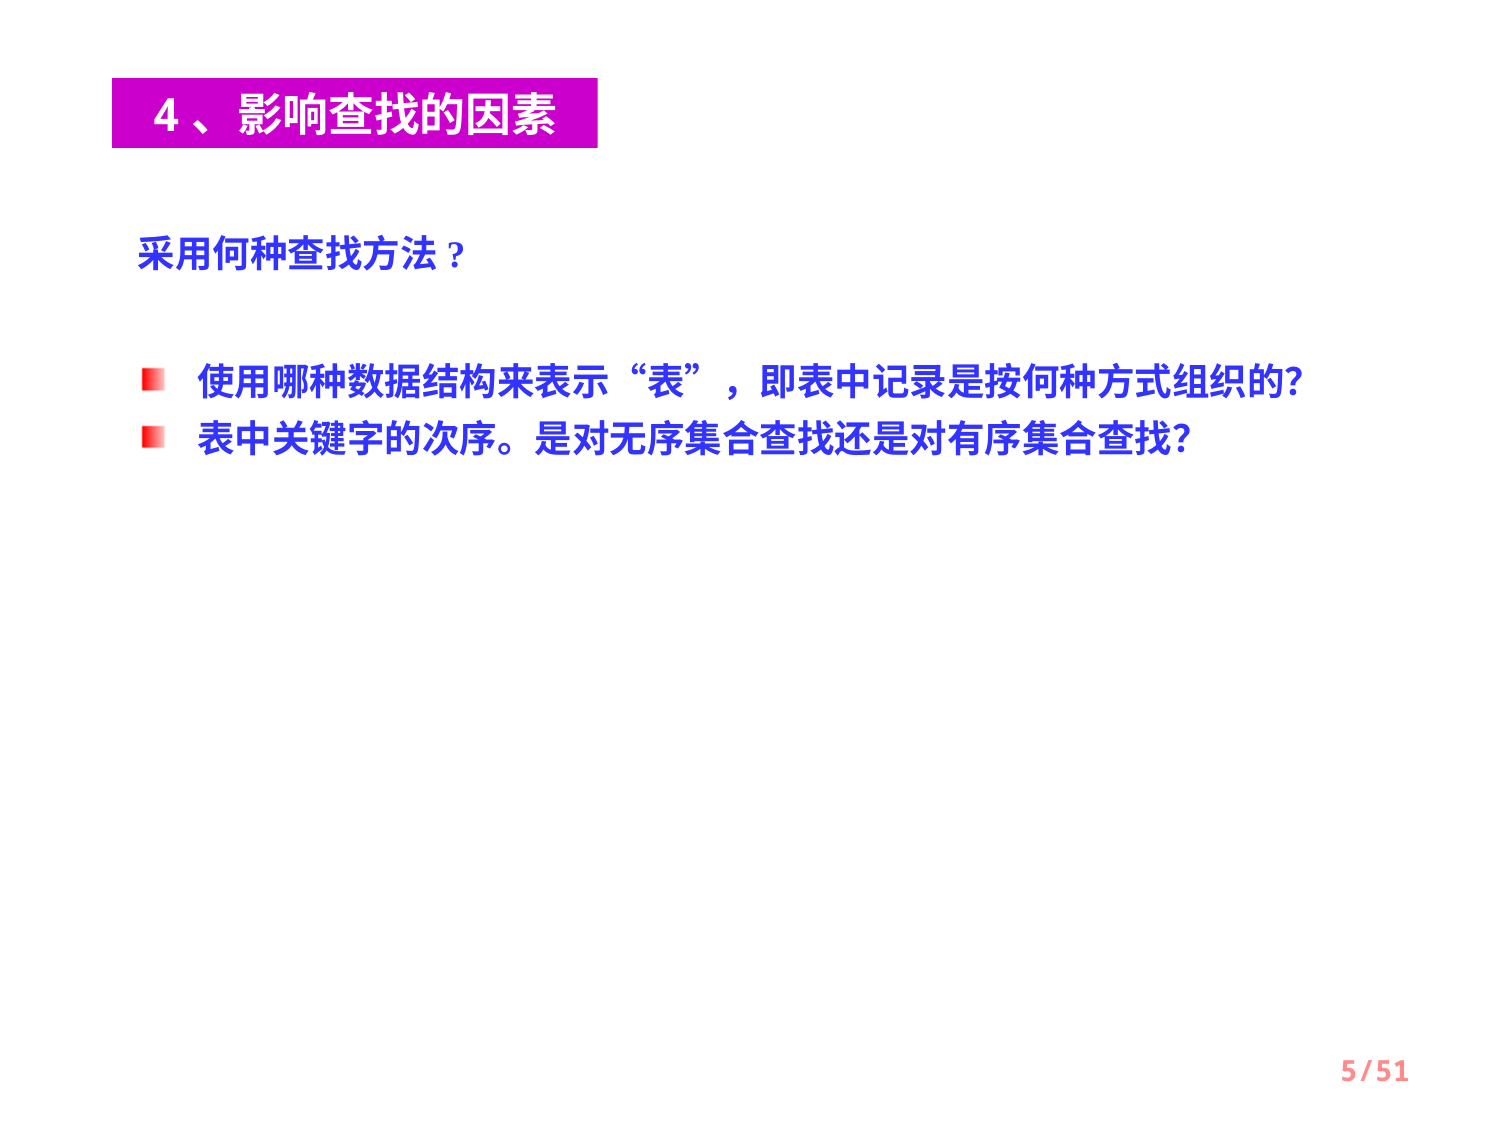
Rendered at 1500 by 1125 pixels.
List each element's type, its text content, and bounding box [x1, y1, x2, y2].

picture [140, 366, 168, 394]
text_box 4、影响查找的因素 [112, 78, 598, 148]
slide_number 5/51 [1074, 1042, 1425, 1103]
text_box 使用哪种数据结构来表示“表”，即表中记录是按何种方式组织的？ 表中关键字的次序。是对无序集合查找还是对有序集合查找？ [115, 338, 1361, 480]
picture [140, 424, 168, 451]
text_box 采用何种查找方法? [105, 222, 739, 283]
